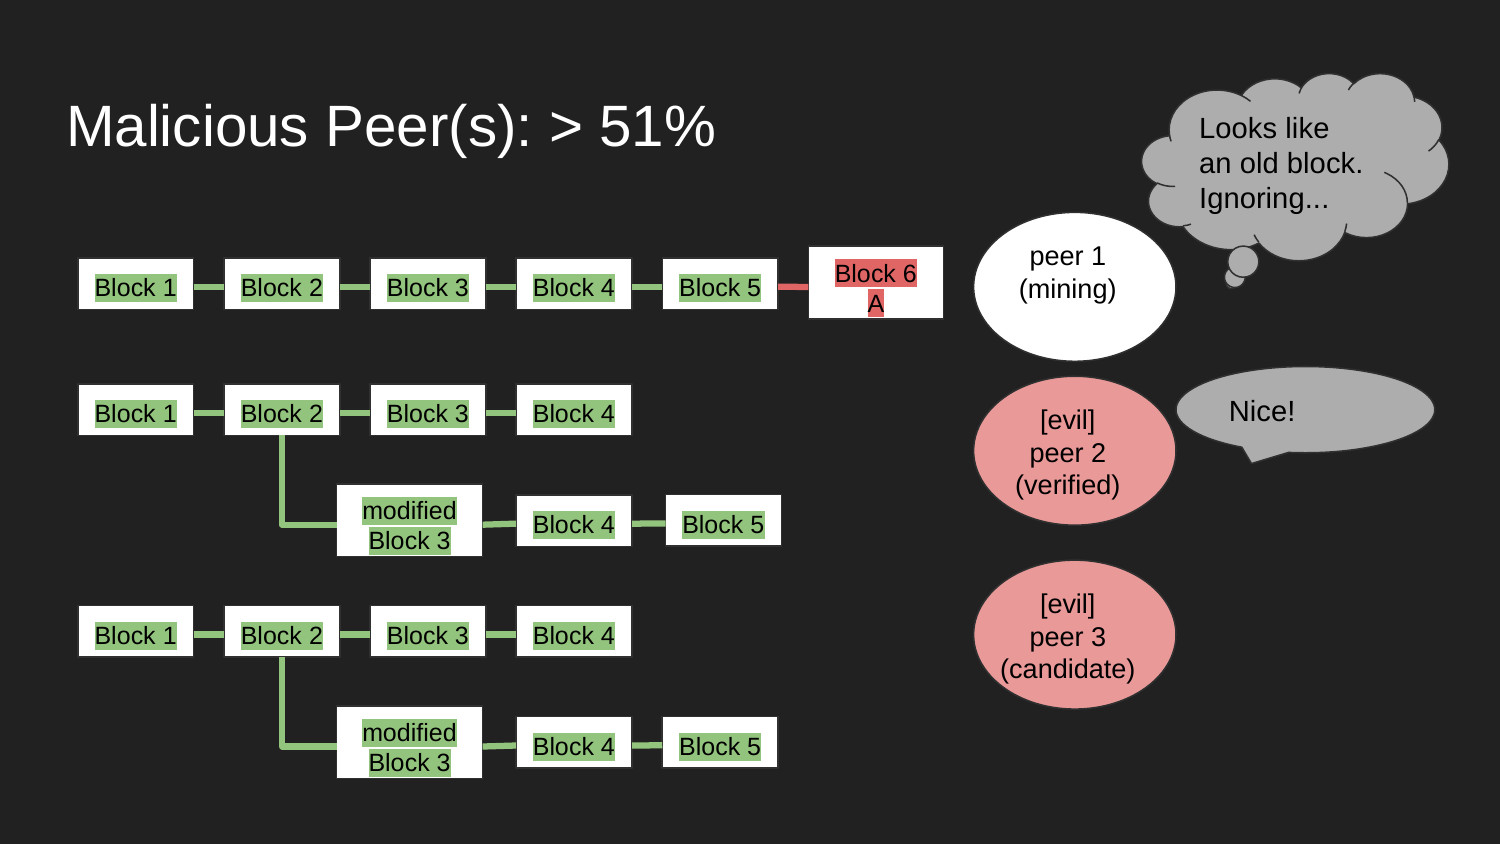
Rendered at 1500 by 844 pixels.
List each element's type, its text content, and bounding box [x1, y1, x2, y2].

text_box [281, 657, 337, 747]
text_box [515, 716, 633, 769]
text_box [369, 605, 487, 658]
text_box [665, 494, 782, 547]
title Malicious Peer(s): > 51% [51, 72, 1449, 167]
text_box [973, 375, 1177, 526]
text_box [77, 605, 194, 658]
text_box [973, 559, 1177, 710]
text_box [336, 483, 483, 557]
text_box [336, 705, 483, 779]
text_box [662, 257, 779, 310]
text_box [369, 257, 487, 310]
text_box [515, 383, 633, 436]
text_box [281, 435, 337, 526]
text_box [77, 257, 194, 310]
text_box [223, 257, 341, 310]
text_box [973, 212, 1177, 362]
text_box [808, 245, 944, 320]
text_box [223, 605, 341, 658]
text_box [515, 605, 633, 658]
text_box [369, 383, 487, 436]
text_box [661, 716, 779, 769]
text_box Looks like an old block. Ignoring... [1141, 73, 1449, 289]
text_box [77, 383, 194, 436]
text_box Nice! [1181, 366, 1435, 464]
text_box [515, 494, 633, 547]
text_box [223, 383, 341, 436]
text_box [515, 257, 633, 310]
